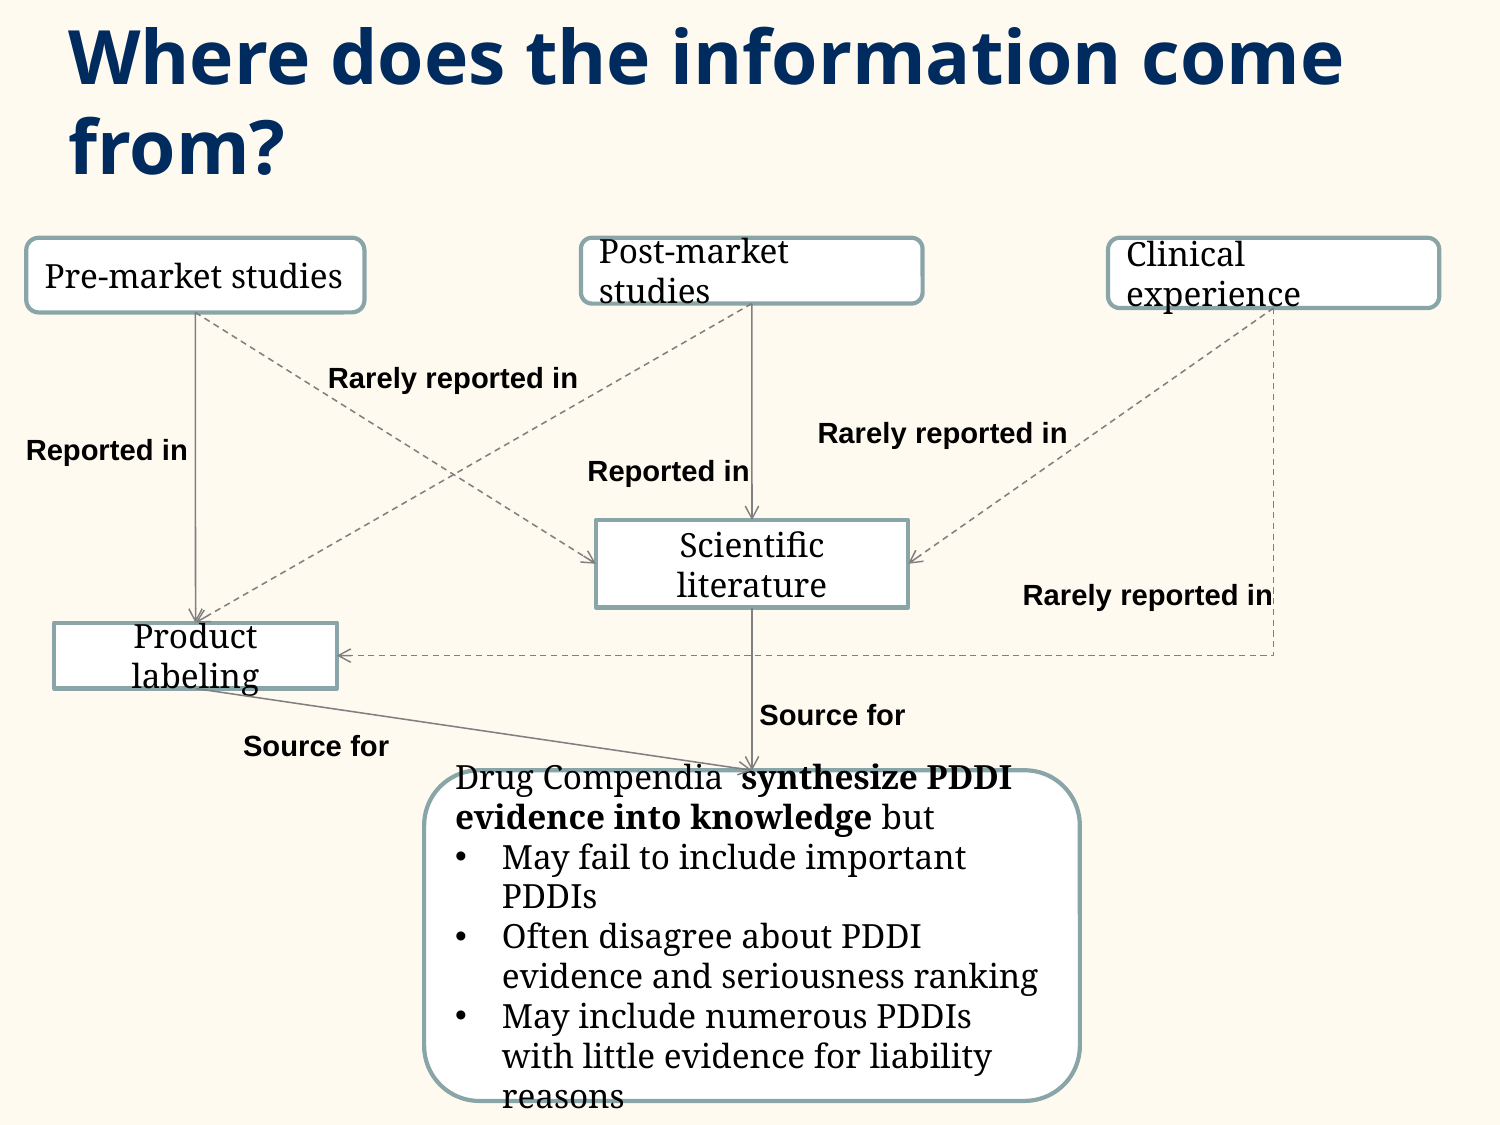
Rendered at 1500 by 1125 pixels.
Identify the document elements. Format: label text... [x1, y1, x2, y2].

title Where does the information come from? [53, 36, 626, 162]
text_box Product labeling [52, 621, 339, 691]
text_box Post-market studies [578, 235, 626, 301]
text_box Reported in [11, 424, 189, 474]
text_box Pre-market studies [24, 235, 367, 315]
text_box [985, 307, 1274, 564]
text_box Drug Compendia synthesize PDDI evidence into knowledge but May fail to include important PDDIs Often disagree about PDDI evidence and seriousness ranking May include numerous PDDIs with little evidence for liability reasons [422, 768, 1082, 1104]
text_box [631, 13, 980, 951]
title Where does the information come from? [985, 36, 1440, 162]
text_box Rarely reported in [1008, 568, 1288, 619]
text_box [195, 688, 747, 771]
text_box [195, 303, 753, 623]
text_box Clinical experience [1105, 235, 1442, 311]
